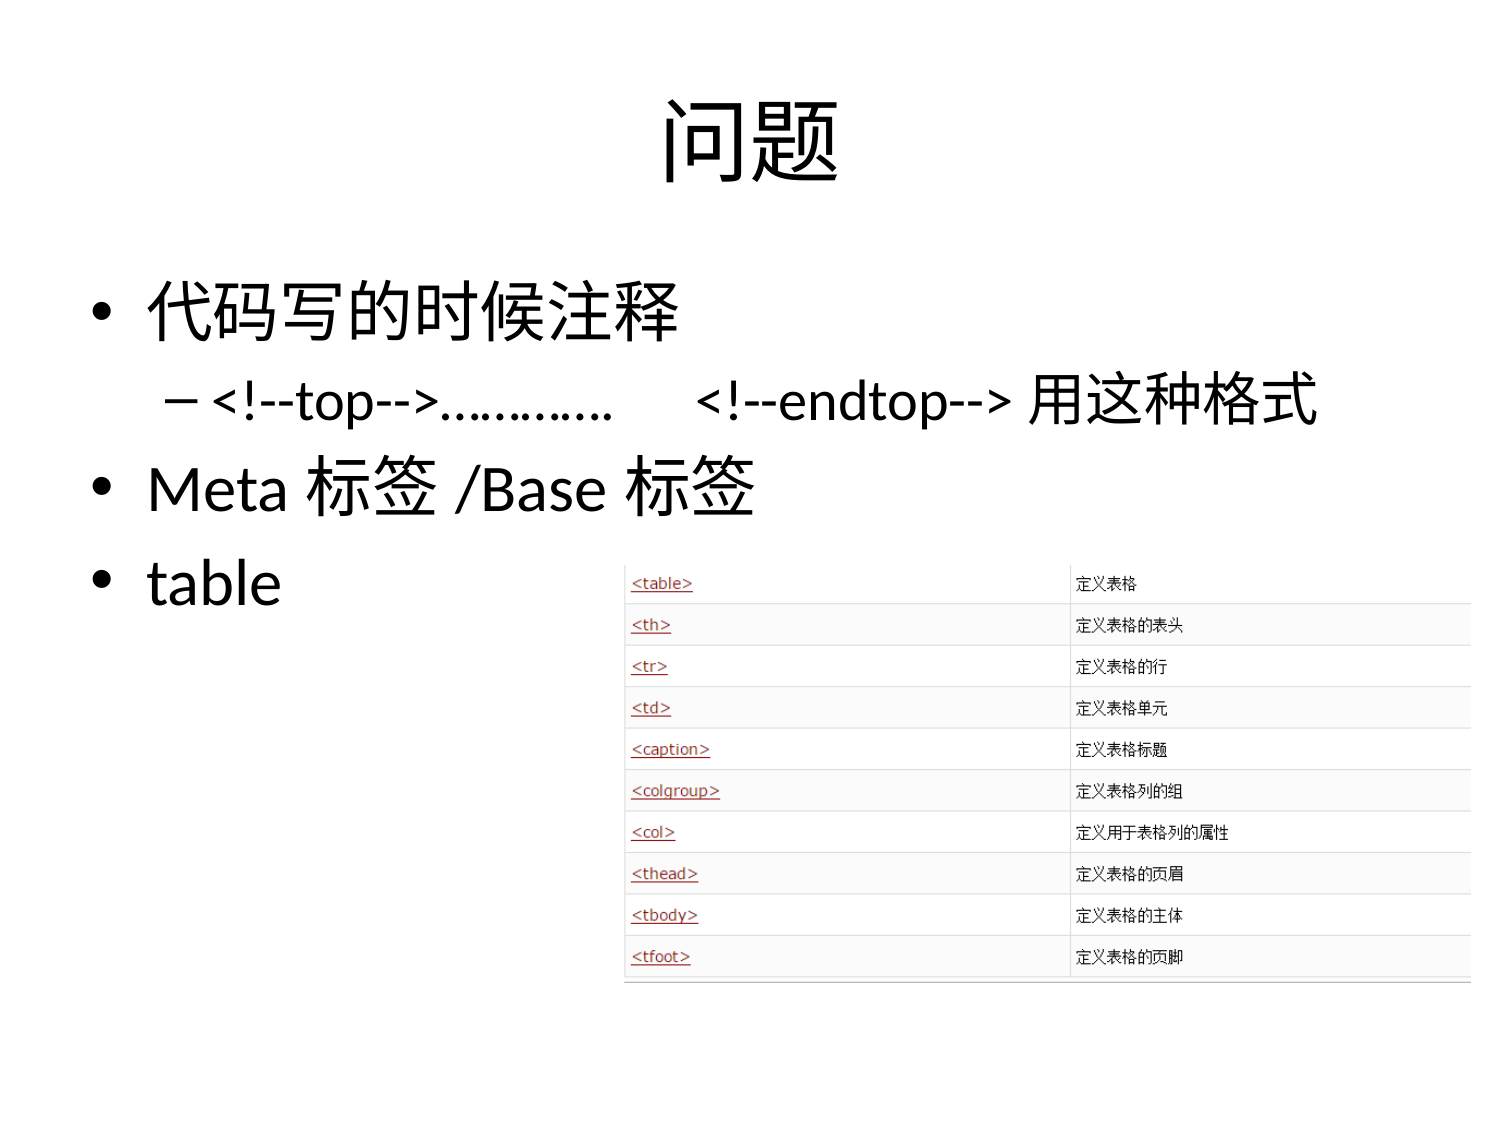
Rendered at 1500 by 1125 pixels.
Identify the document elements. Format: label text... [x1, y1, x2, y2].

picture [619, 565, 1471, 985]
title 问题 [75, 45, 1425, 233]
list 代码写的时候注释 <!--top-->…………. <!--endtop-->用这种格式 Meta标签/Base标签 table [75, 262, 1425, 1005]
